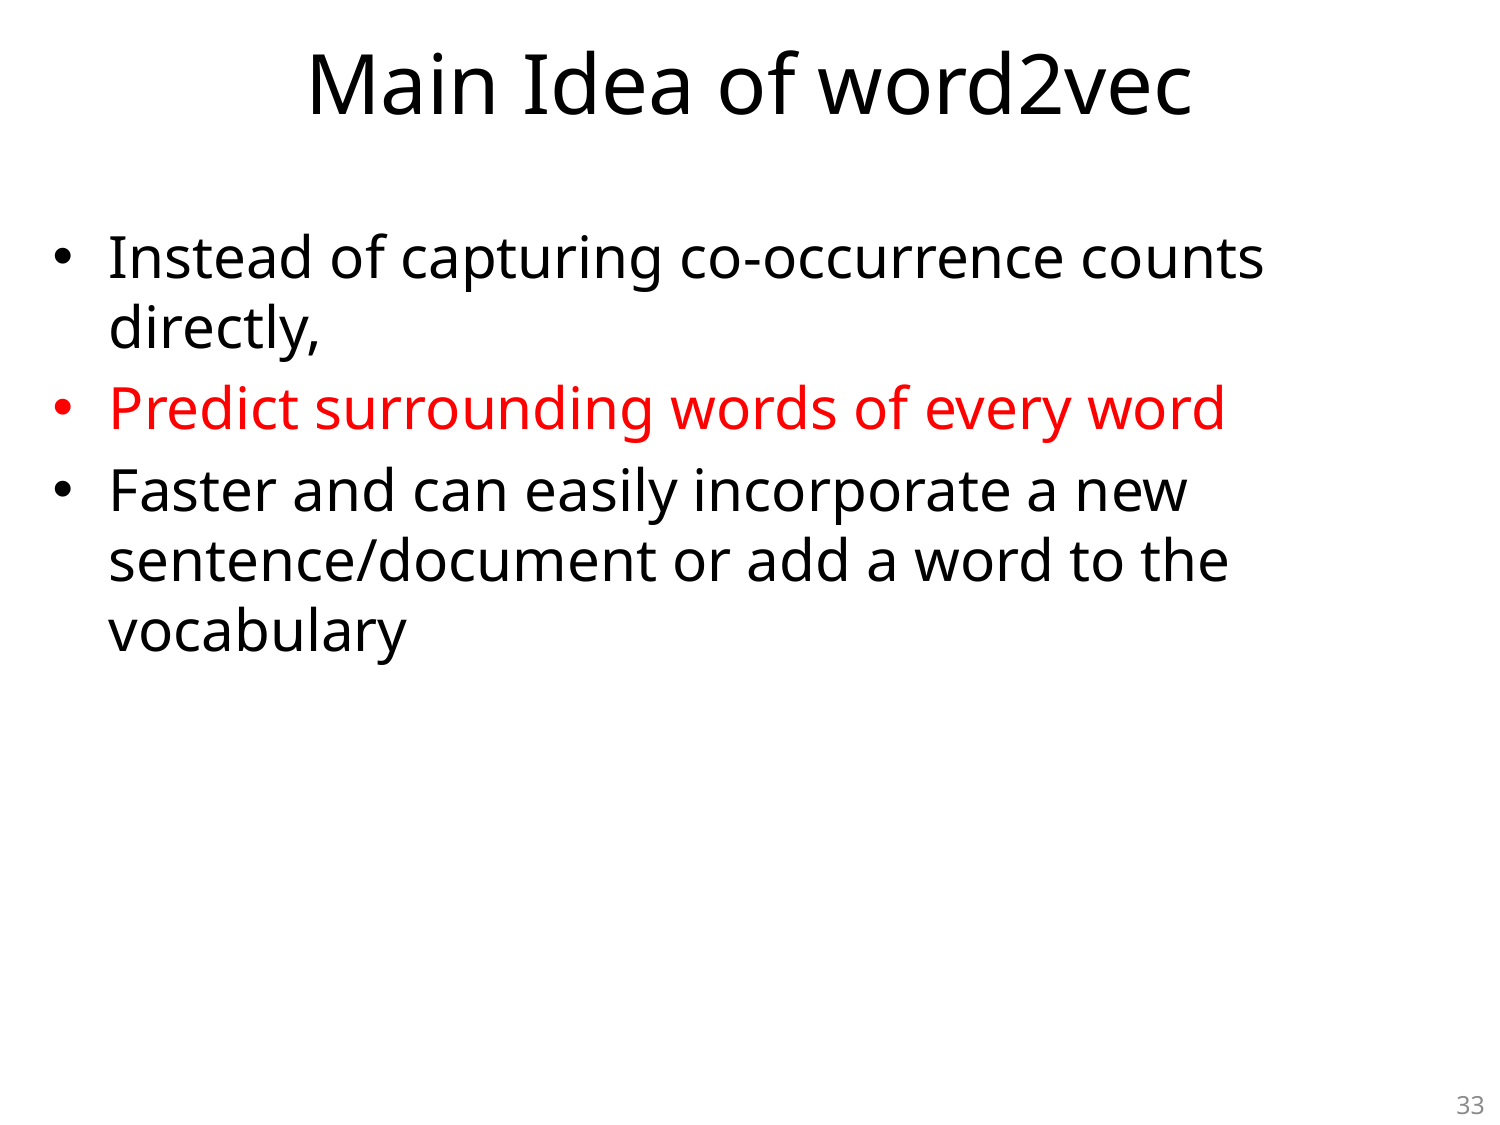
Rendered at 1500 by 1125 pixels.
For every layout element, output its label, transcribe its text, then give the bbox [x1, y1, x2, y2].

slide_number 33 [1149, 1087, 1500, 1125]
list Instead of capturing co-occurrence counts directly, Predict surrounding words of every word Faster and can easily incorporate a new sentence/document or add a word to the vocabulary [37, 212, 1463, 1075]
title Main Idea of word2vec [0, 0, 1500, 163]
